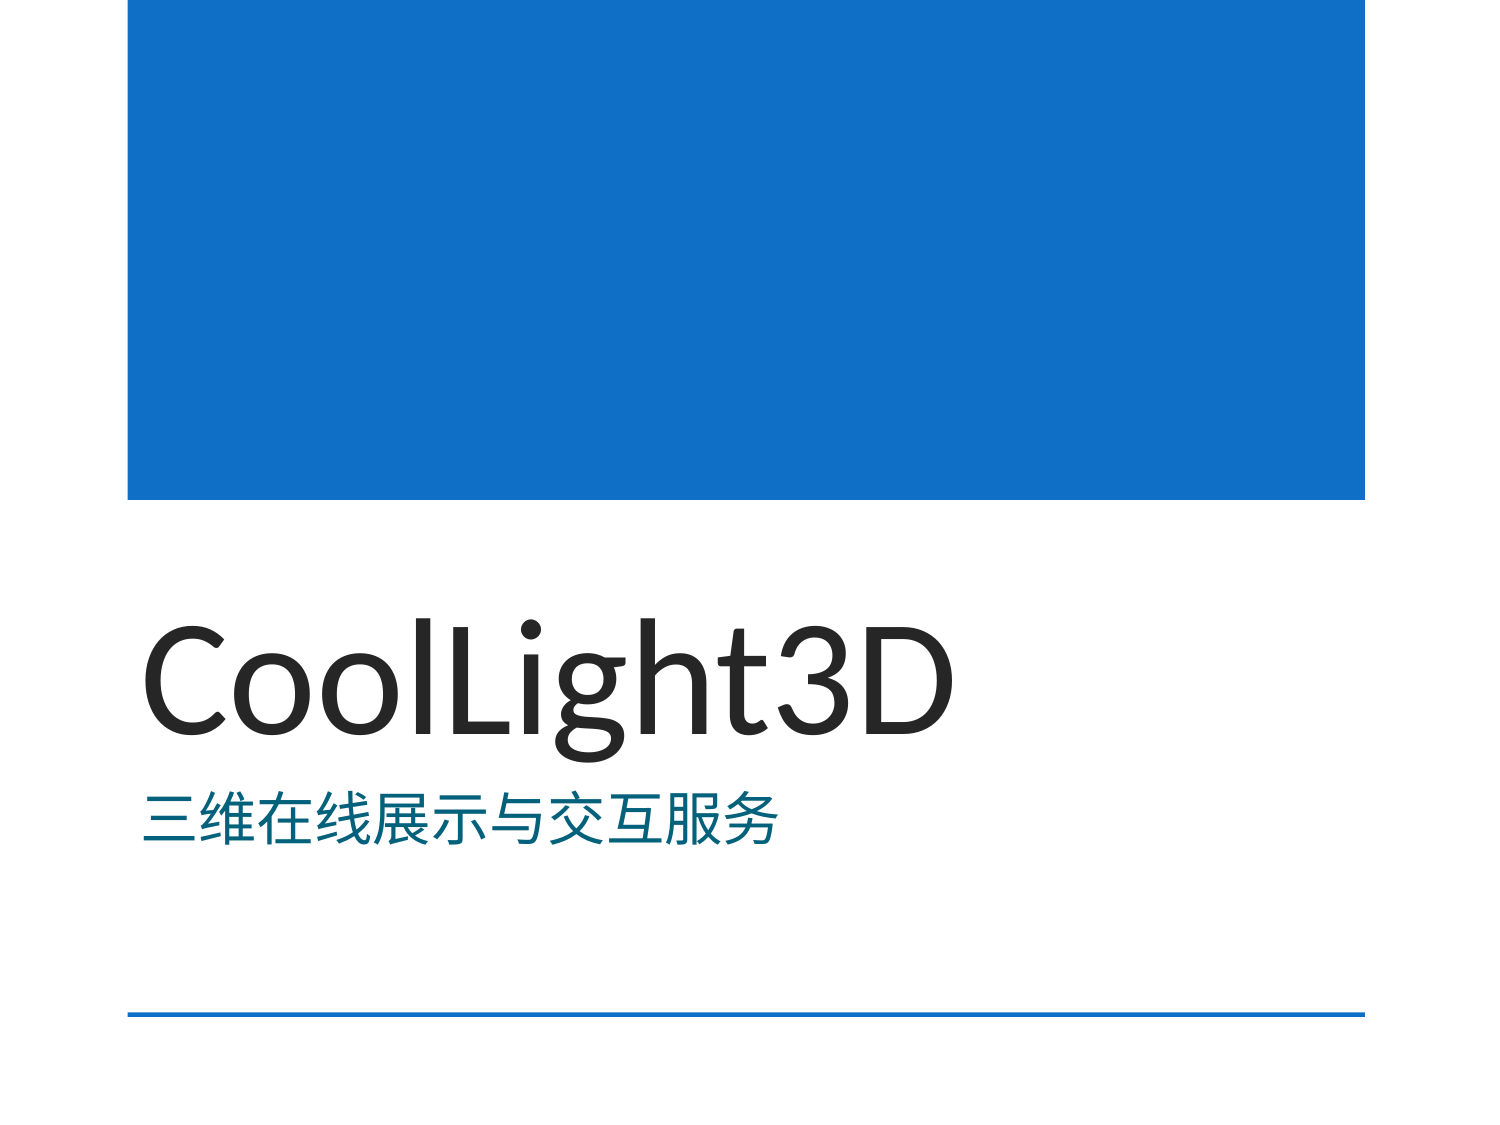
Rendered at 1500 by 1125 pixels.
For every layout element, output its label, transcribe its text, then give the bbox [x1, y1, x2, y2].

title CoolLight3D [125, 525, 1363, 775]
subtitle 三维在线展示与交互服务 [125, 774, 1250, 938]
